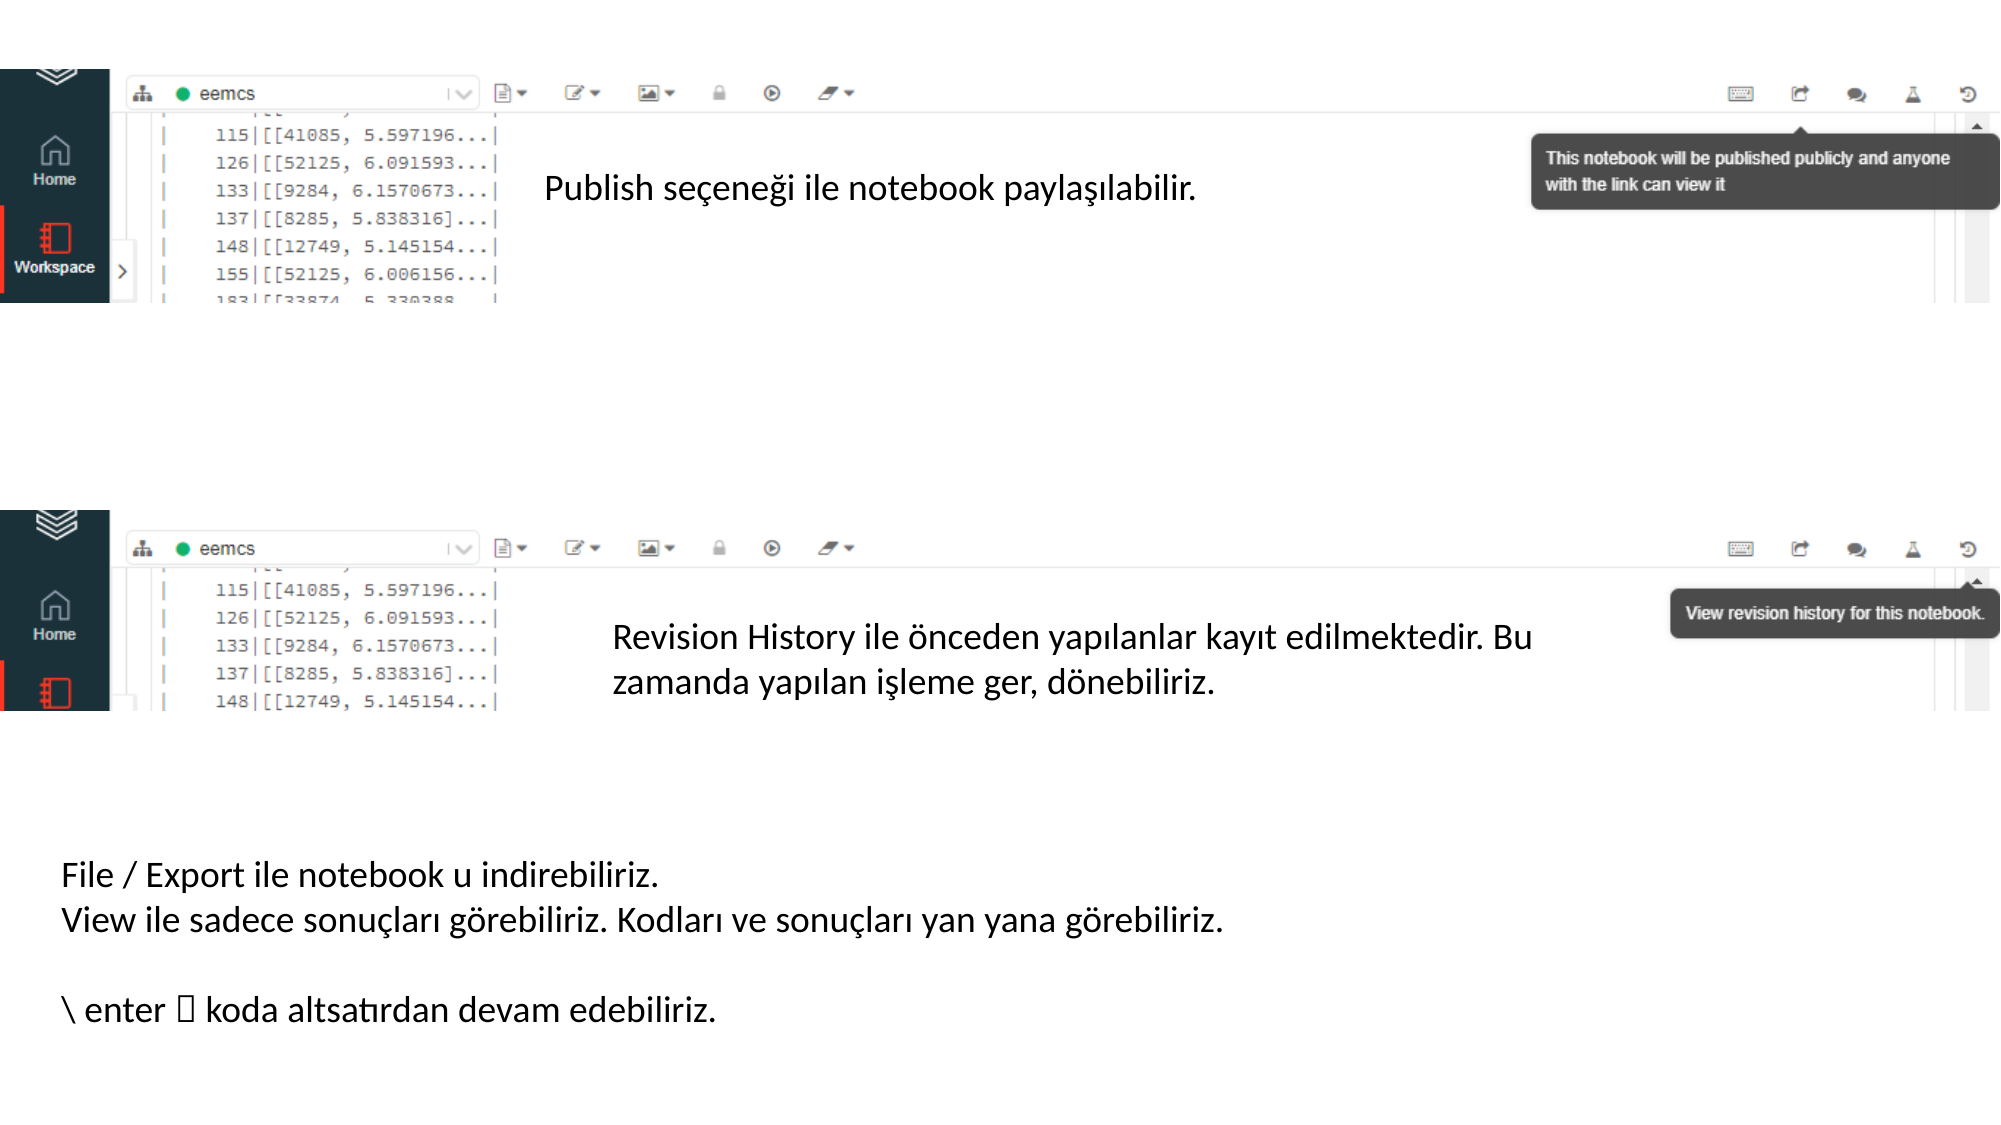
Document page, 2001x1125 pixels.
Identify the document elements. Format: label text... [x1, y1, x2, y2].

text_box File / Export ile notebook u indirebiliriz. View ile sadece sonuçları görebiliriz. Kodları ve sonuçları yan yana görebiliriz. \ enter  koda altsatırdan devam edebiliriz. [46, 842, 1241, 1037]
picture [0, 69, 2000, 303]
picture [0, 509, 2000, 711]
